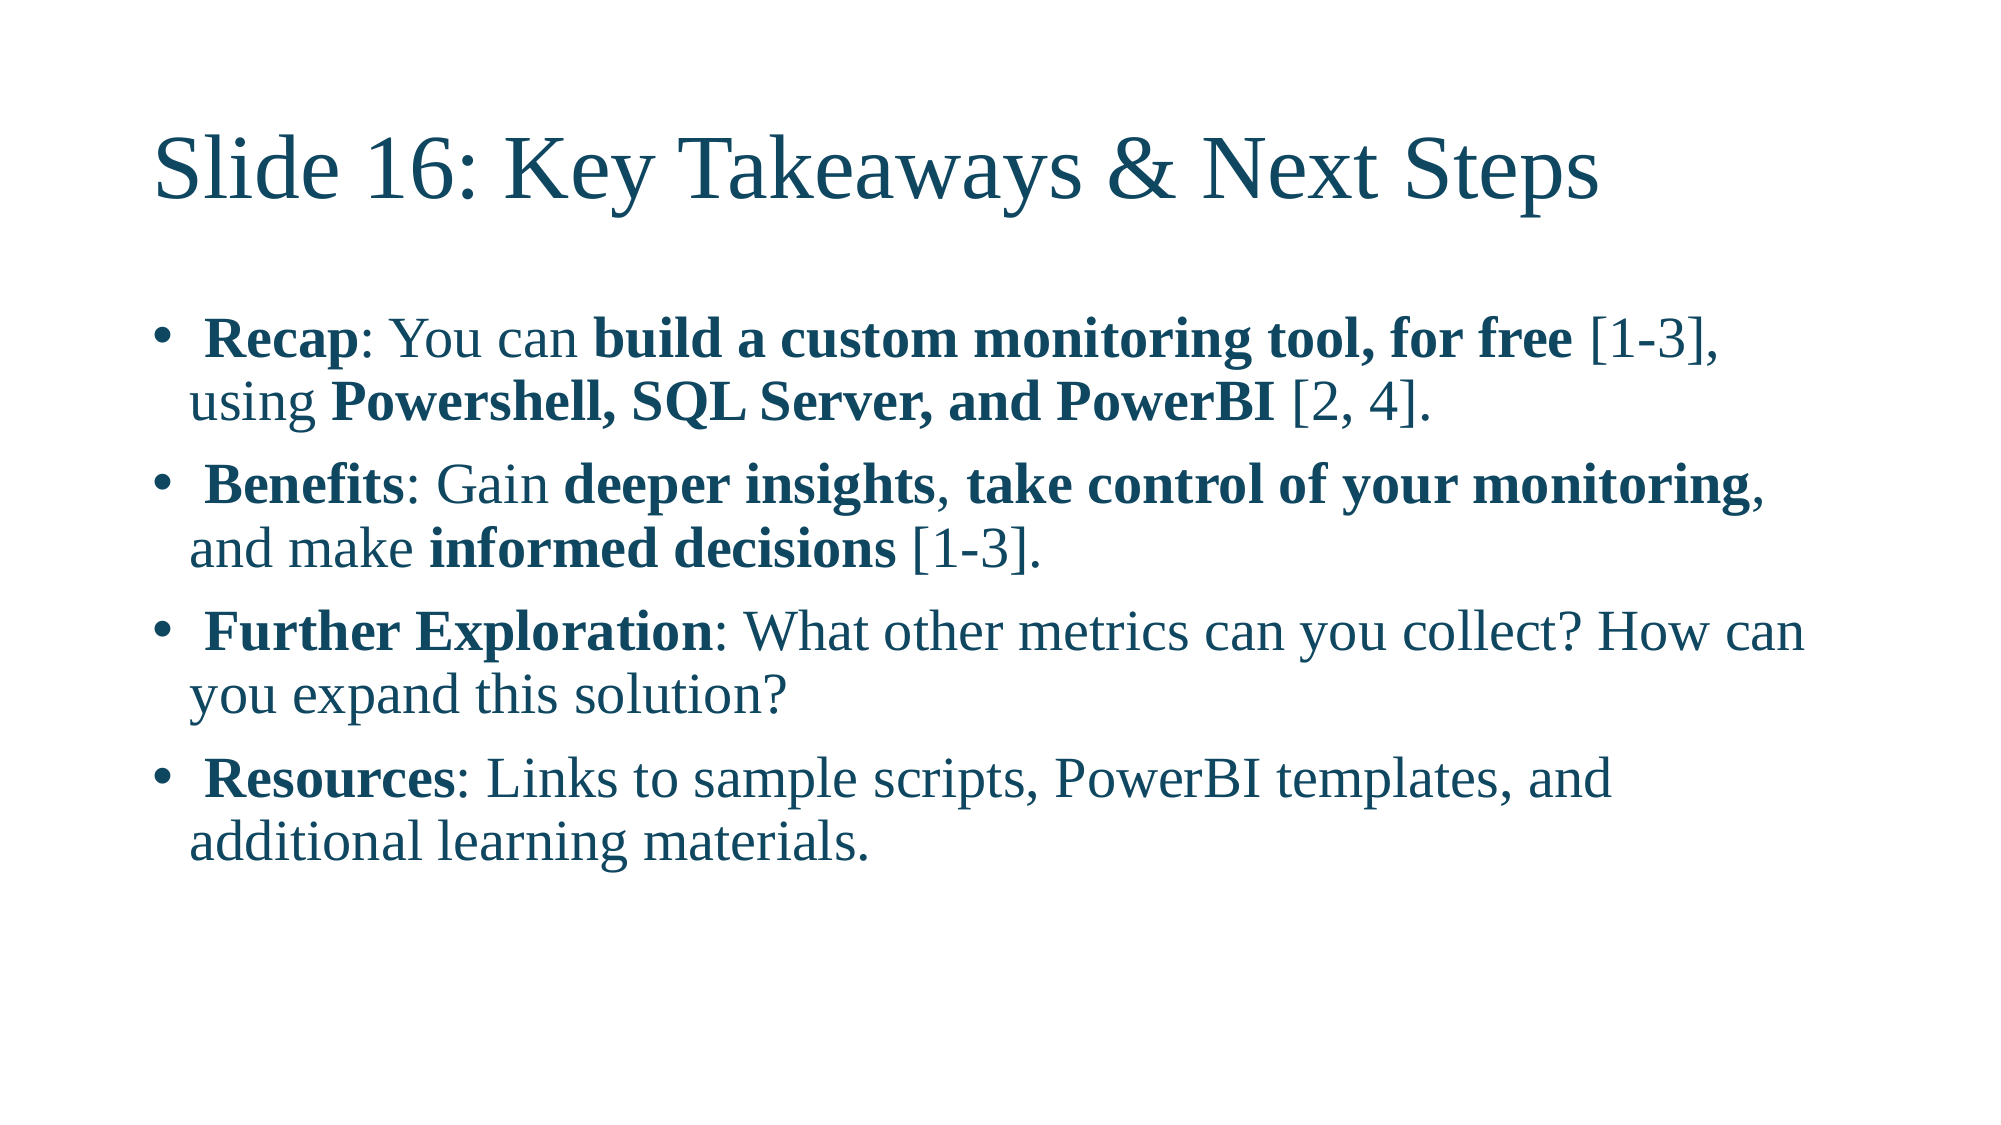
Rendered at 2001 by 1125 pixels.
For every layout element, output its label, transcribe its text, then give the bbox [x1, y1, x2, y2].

list Recap: You can build a custom monitoring tool, for free [1-3], using Powershell, SQL Server, and PowerBI [2, 4]. Benefits: Gain deeper insights, take control of your monitoring, and make informed decisions [1-3]. Further Exploration: What other metrics can you collect? How can you expand this solution? Resources: Links to sample scripts, PowerBI templates, and additional learning materials. [137, 299, 1863, 1014]
title Slide 16: Key Takeaways & Next Steps [137, 59, 1863, 278]
